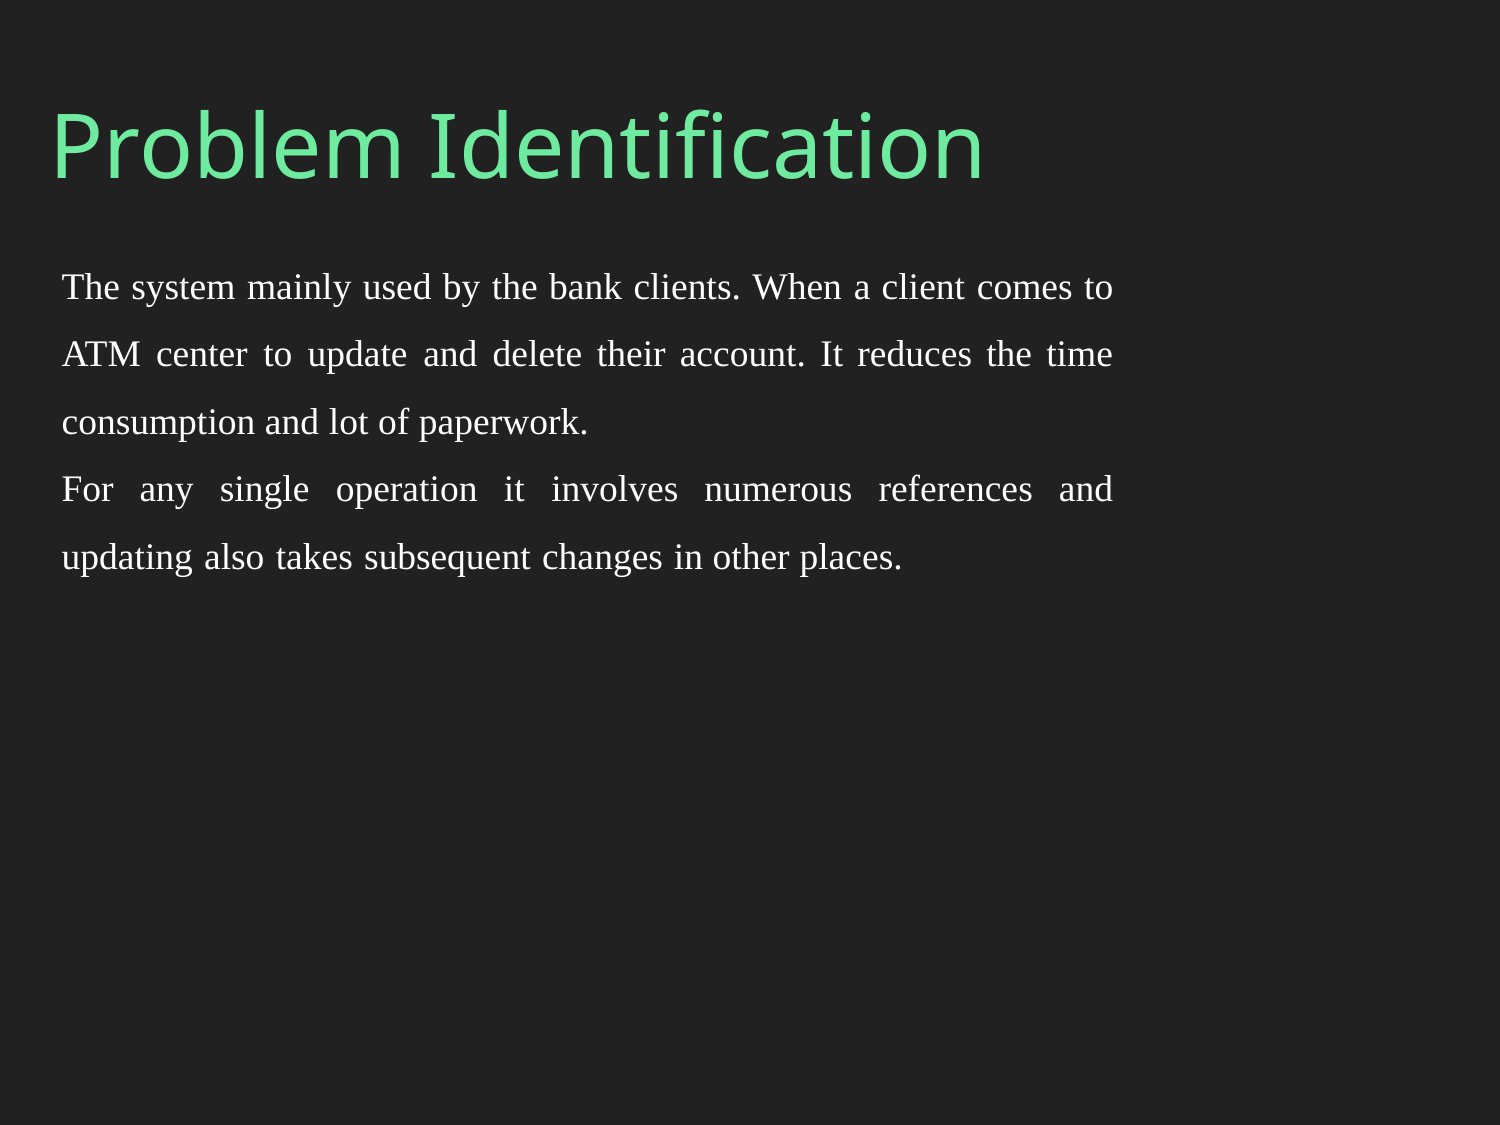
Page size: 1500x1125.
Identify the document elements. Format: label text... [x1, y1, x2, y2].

text_box [88, 278, 1447, 988]
text_box Problem Identification [35, 82, 1266, 211]
text_box The system mainly used by the bank clients. When a client comes to ATM center to update and delete their account. It reduces the time consumption and lot of paperwork. For any single operation it involves numerous references and updating also takes subsequent changes in other places. [35, 231, 1169, 584]
